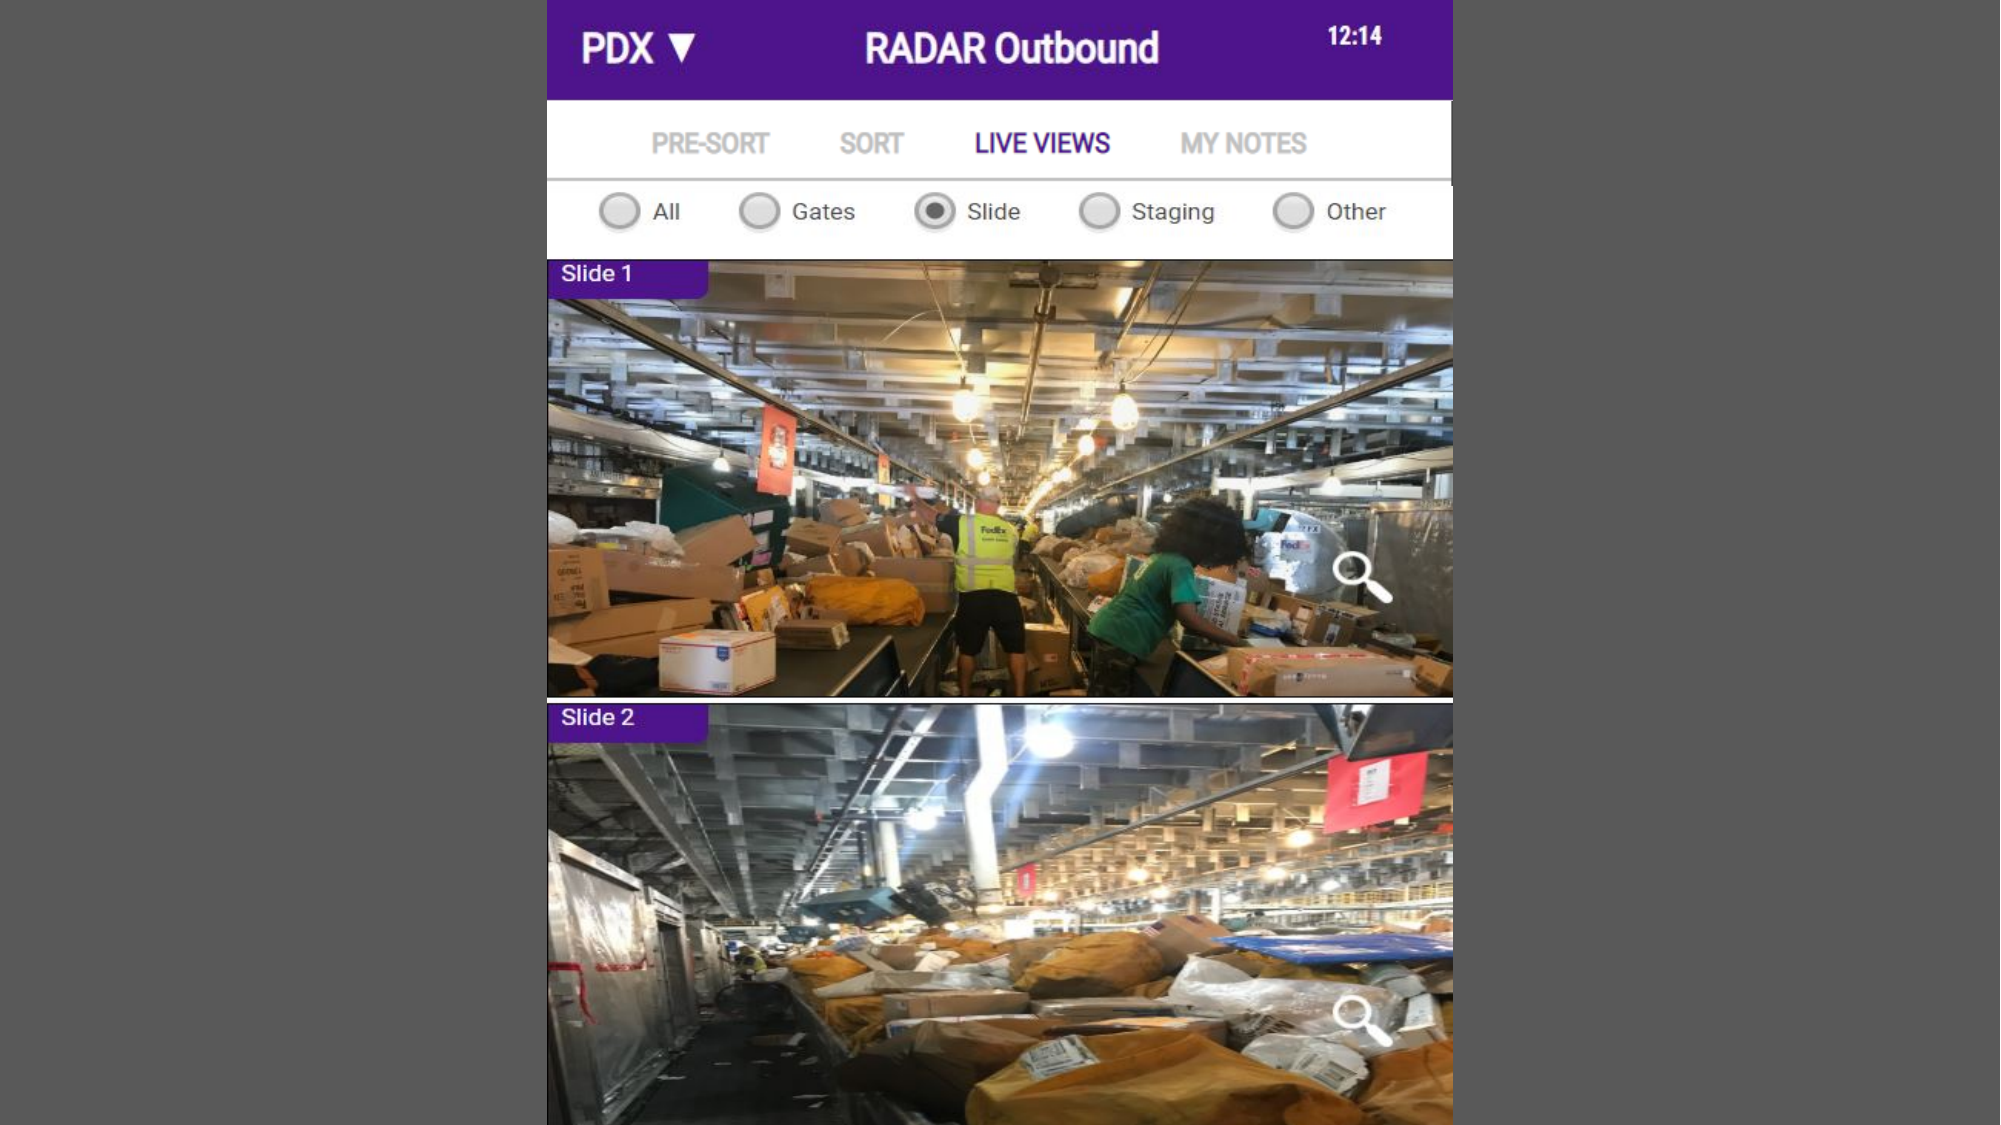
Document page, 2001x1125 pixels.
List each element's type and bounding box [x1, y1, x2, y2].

picture [547, 0, 1453, 1125]
